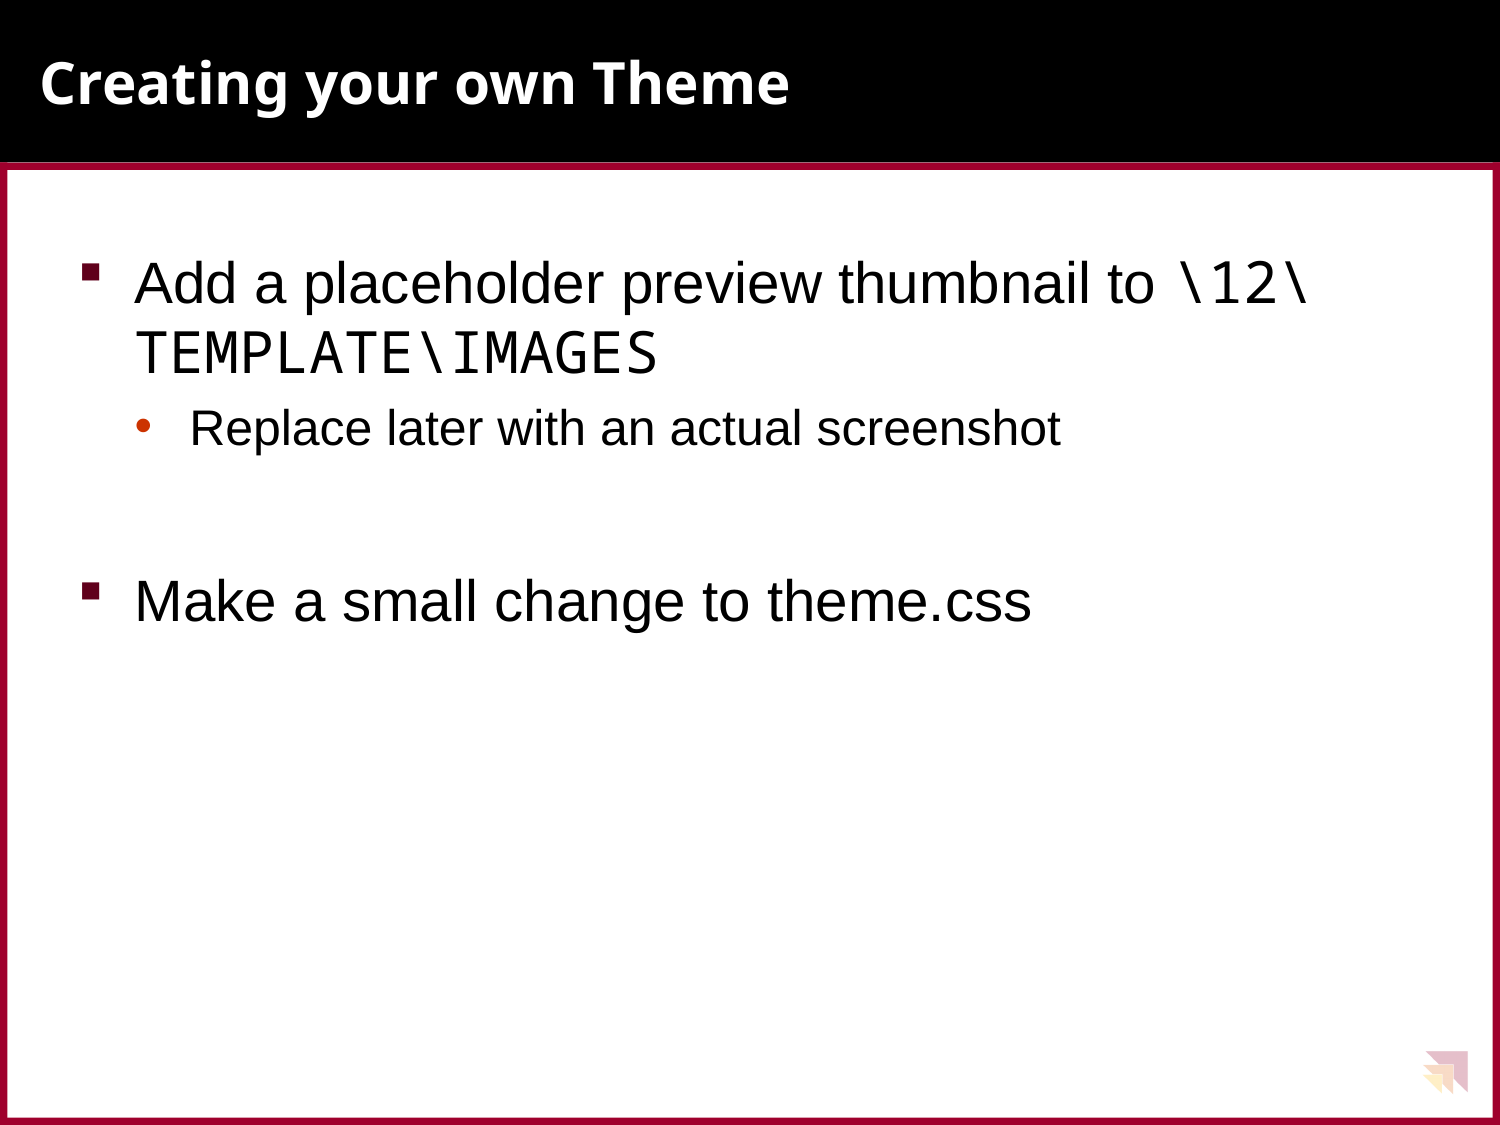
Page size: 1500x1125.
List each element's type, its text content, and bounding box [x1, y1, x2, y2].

list Add a placeholder preview thumbnail to \12\TEMPLATE\IMAGES Replace later with an actual screenshot Make a small change to theme.css [62, 237, 1438, 1088]
title Creating your own Theme [24, 12, 1438, 150]
